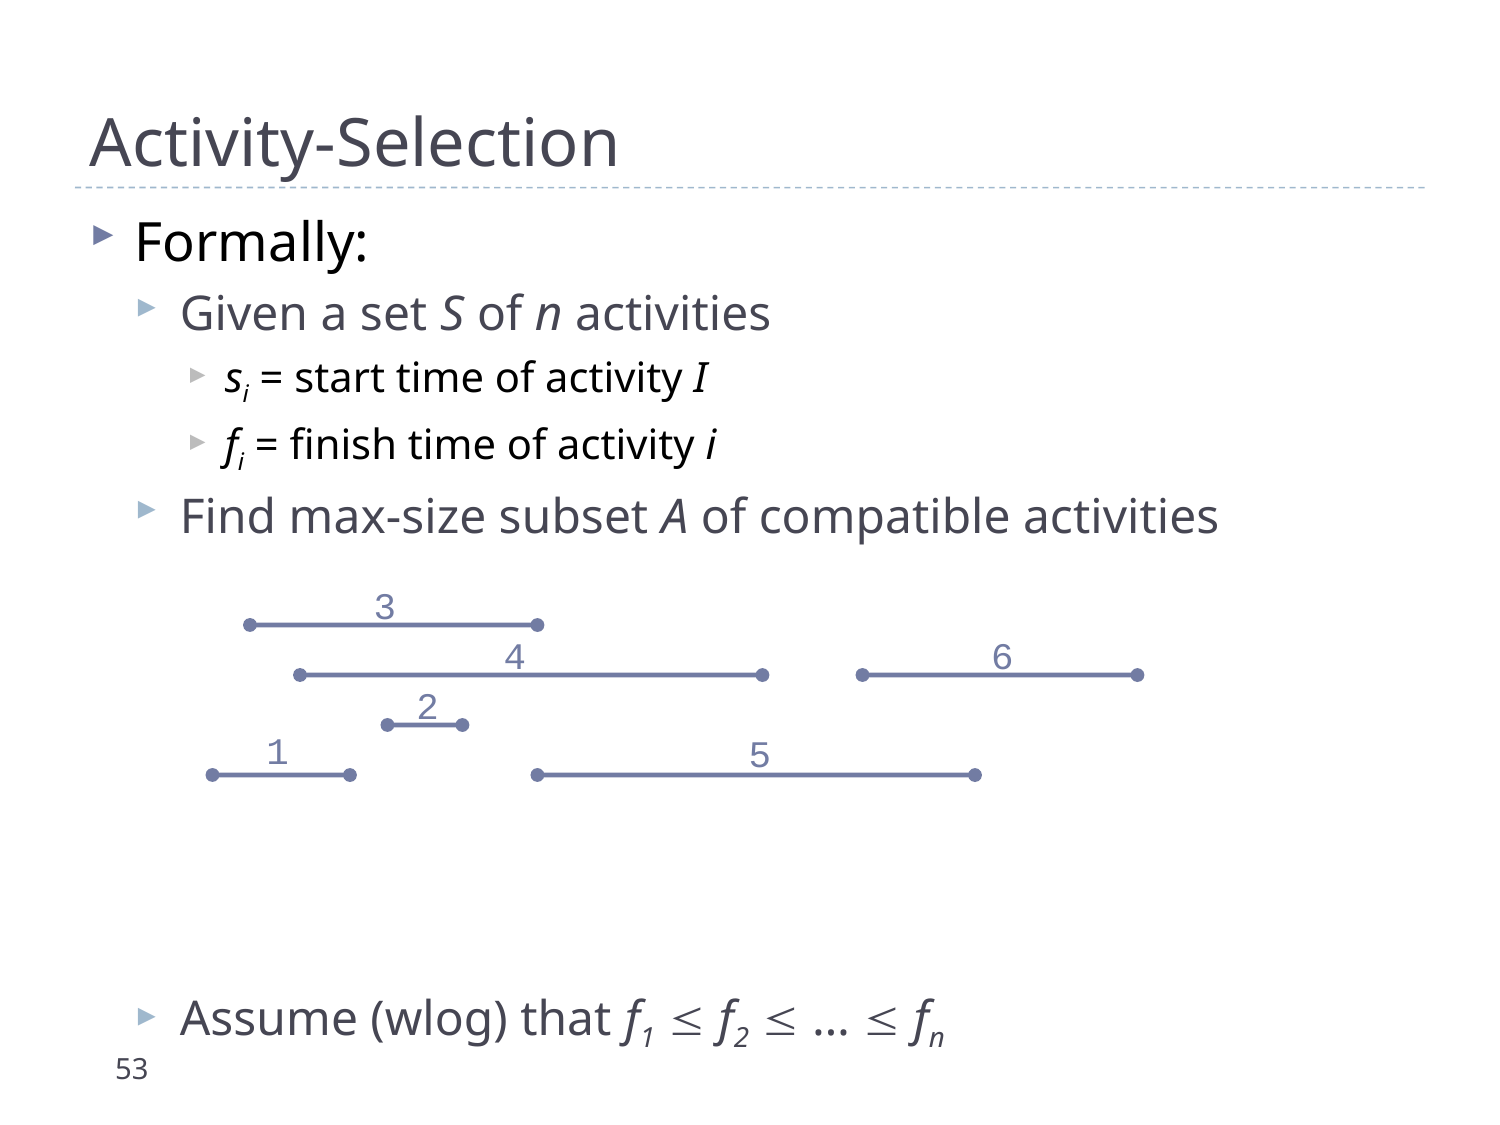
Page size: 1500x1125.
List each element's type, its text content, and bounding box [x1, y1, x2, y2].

title Activity-Selection [75, 24, 1425, 188]
list Formally: Given a set S of n activities si = start time of activity I fi = finish time of activity i Find max-size subset A of compatible activities Assume (wlog) that f1  f2  …  fn [75, 200, 1425, 1010]
slide_number 53 [100, 1042, 426, 1103]
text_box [212, 574, 1138, 788]
